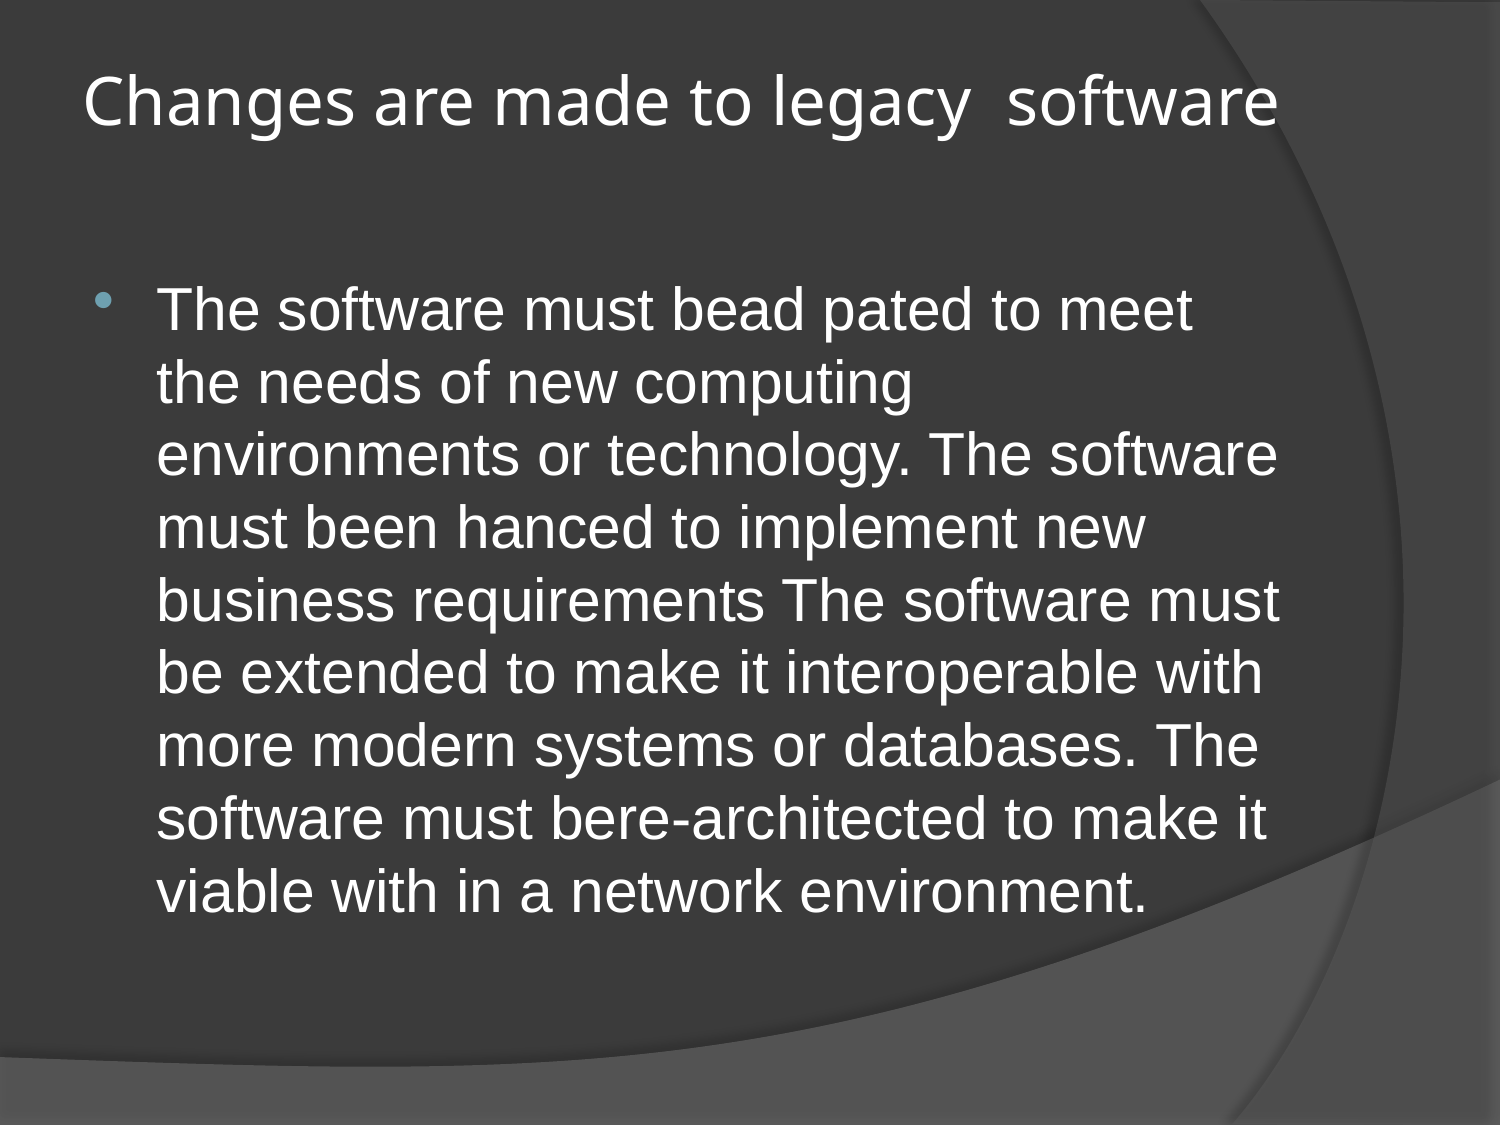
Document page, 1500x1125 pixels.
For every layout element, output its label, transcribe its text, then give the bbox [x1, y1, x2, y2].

list The software must bead pated to meet the needs of new computing environments or technology. The software must been hanced to implement new business requirements The software must be extended to make it interoperable with more modern systems or databases. The software must bere‐architected to make it viable with in a network environment. [75, 262, 1300, 1005]
title Changes are made to legacy software [75, 45, 1300, 233]
